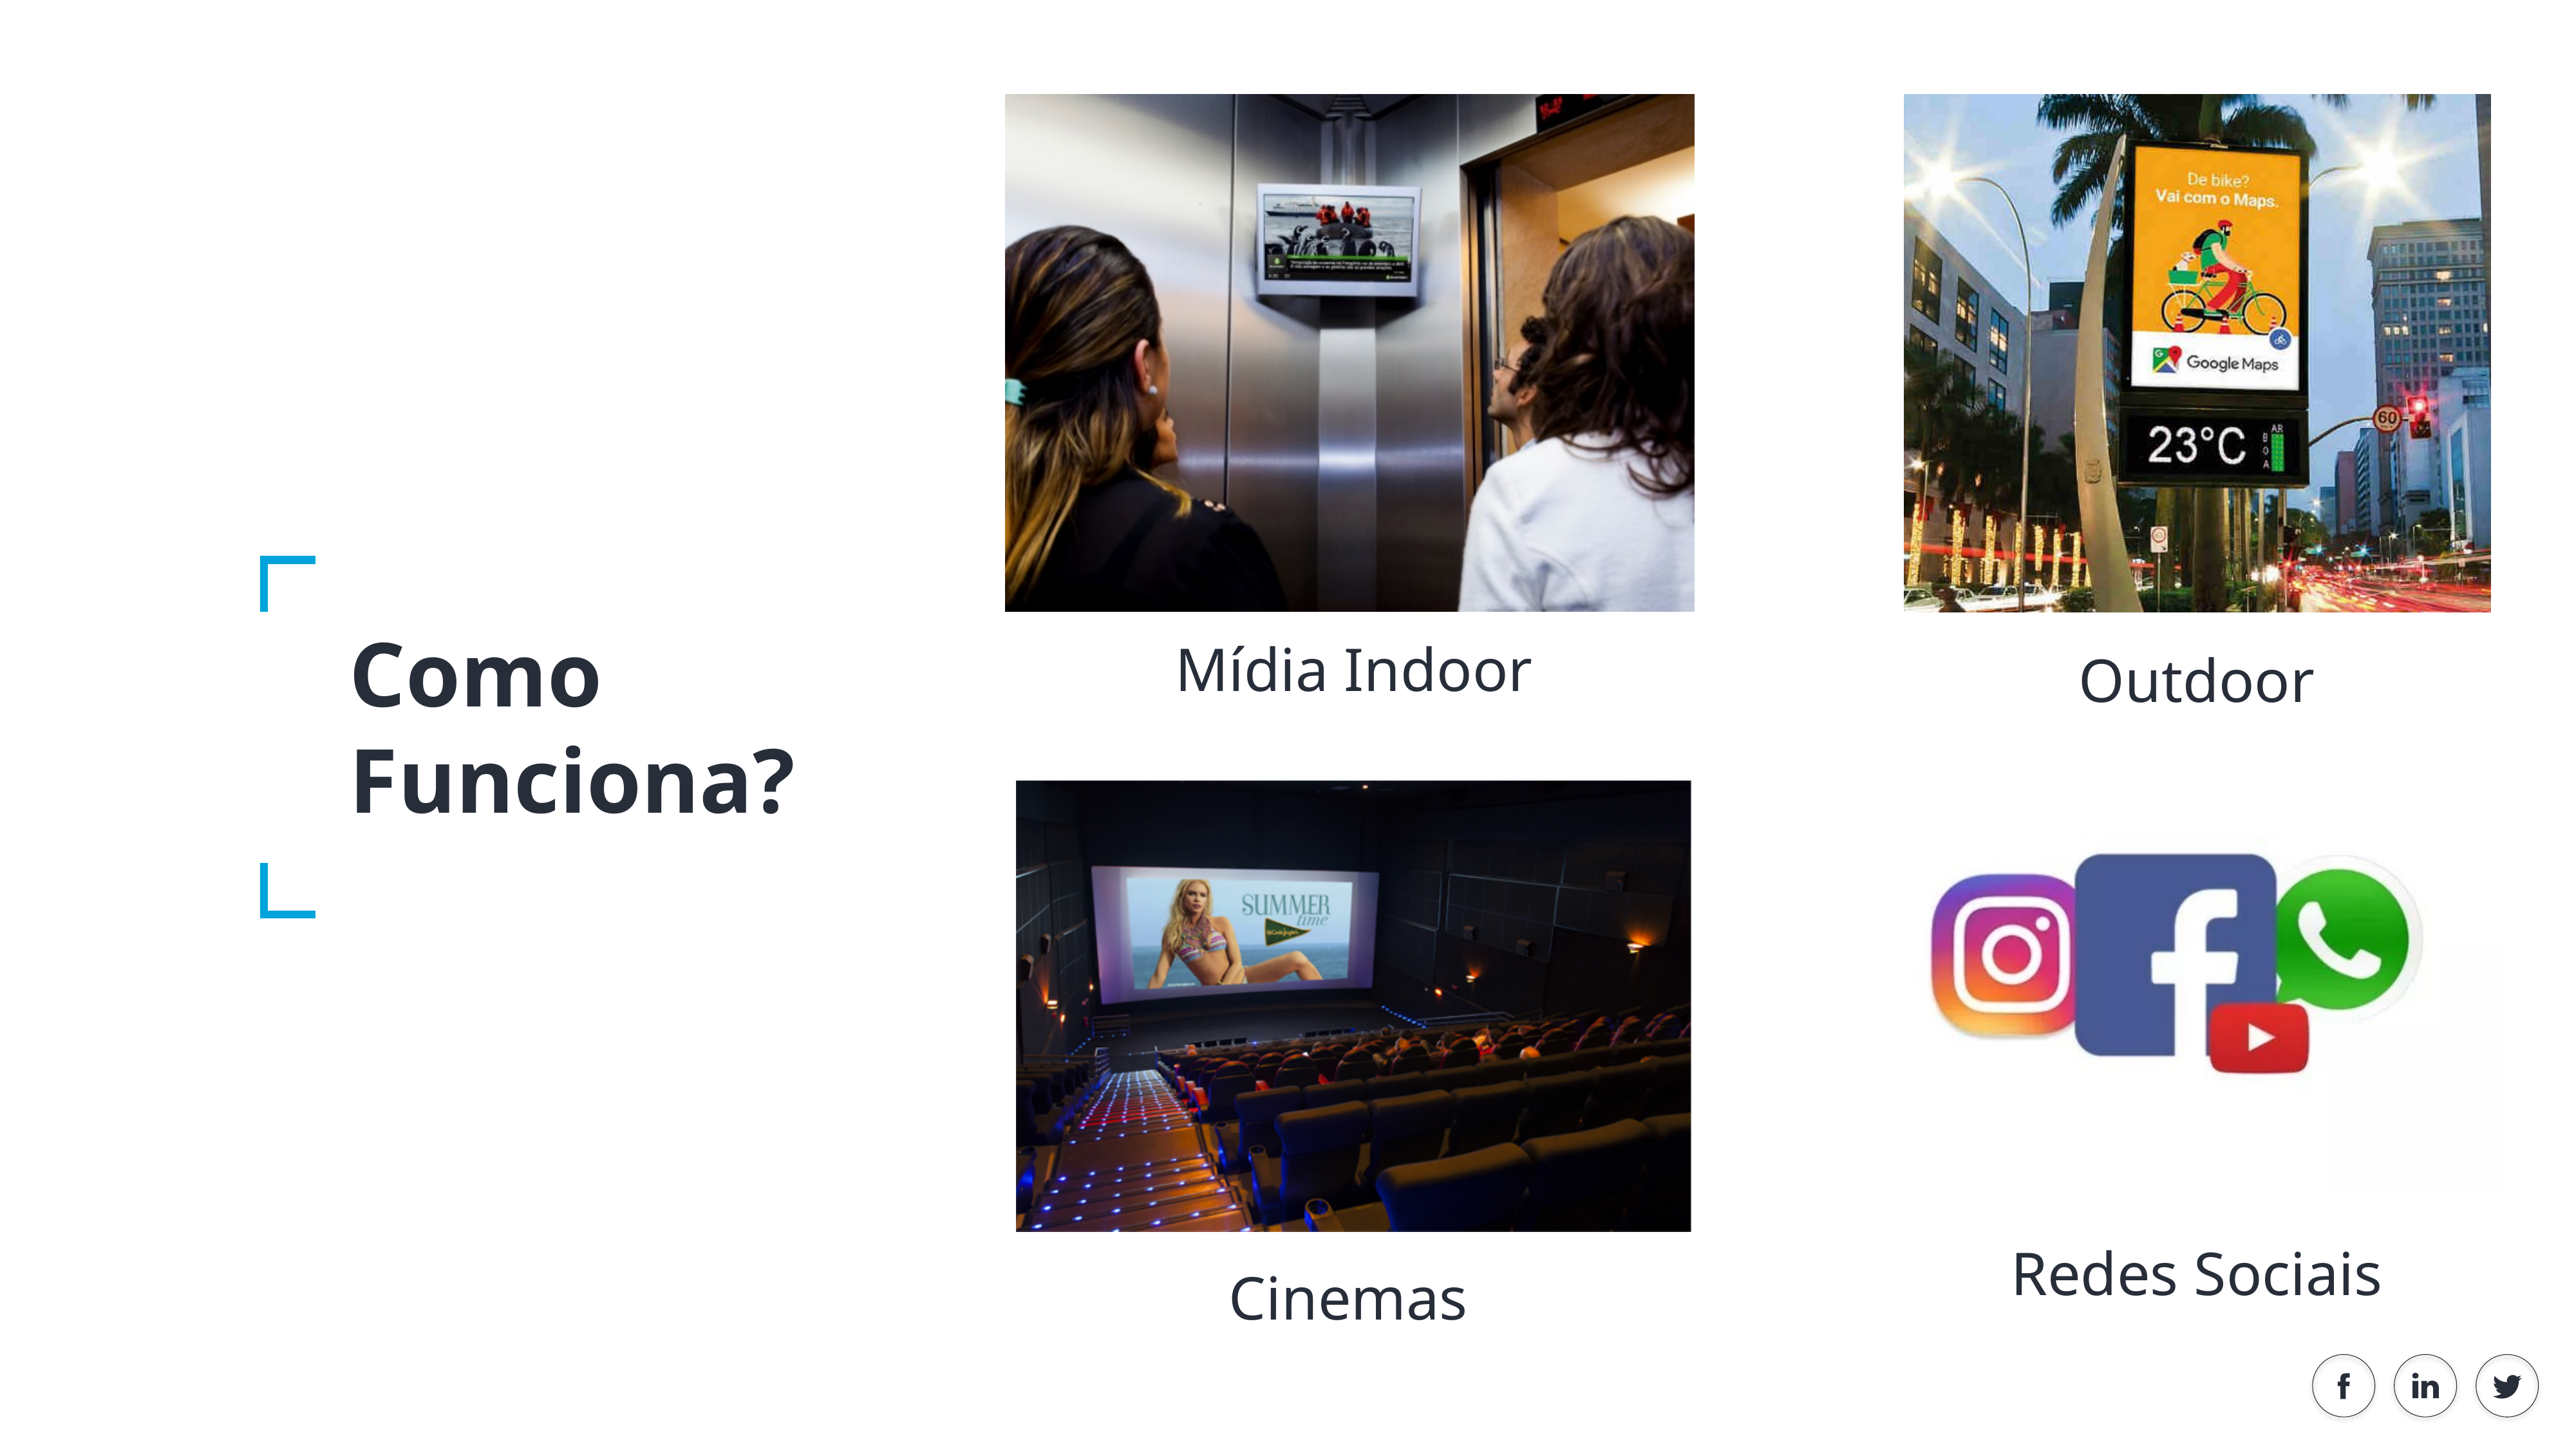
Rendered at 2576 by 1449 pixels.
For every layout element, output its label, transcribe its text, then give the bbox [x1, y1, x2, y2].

picture [1904, 93, 2491, 612]
text_box Como Funciona? [340, 613, 930, 836]
picture [1847, 731, 2506, 1193]
text_box Cinemas [1219, 1256, 1478, 1337]
text_box Redes Sociais [2001, 1231, 2393, 1312]
text_box [263, 863, 315, 915]
text_box Mídia Indoor [1165, 627, 1543, 708]
picture [1016, 781, 1693, 1232]
text_box [263, 560, 315, 612]
picture [1004, 93, 1695, 612]
text_box Outdoor [2069, 638, 2325, 719]
